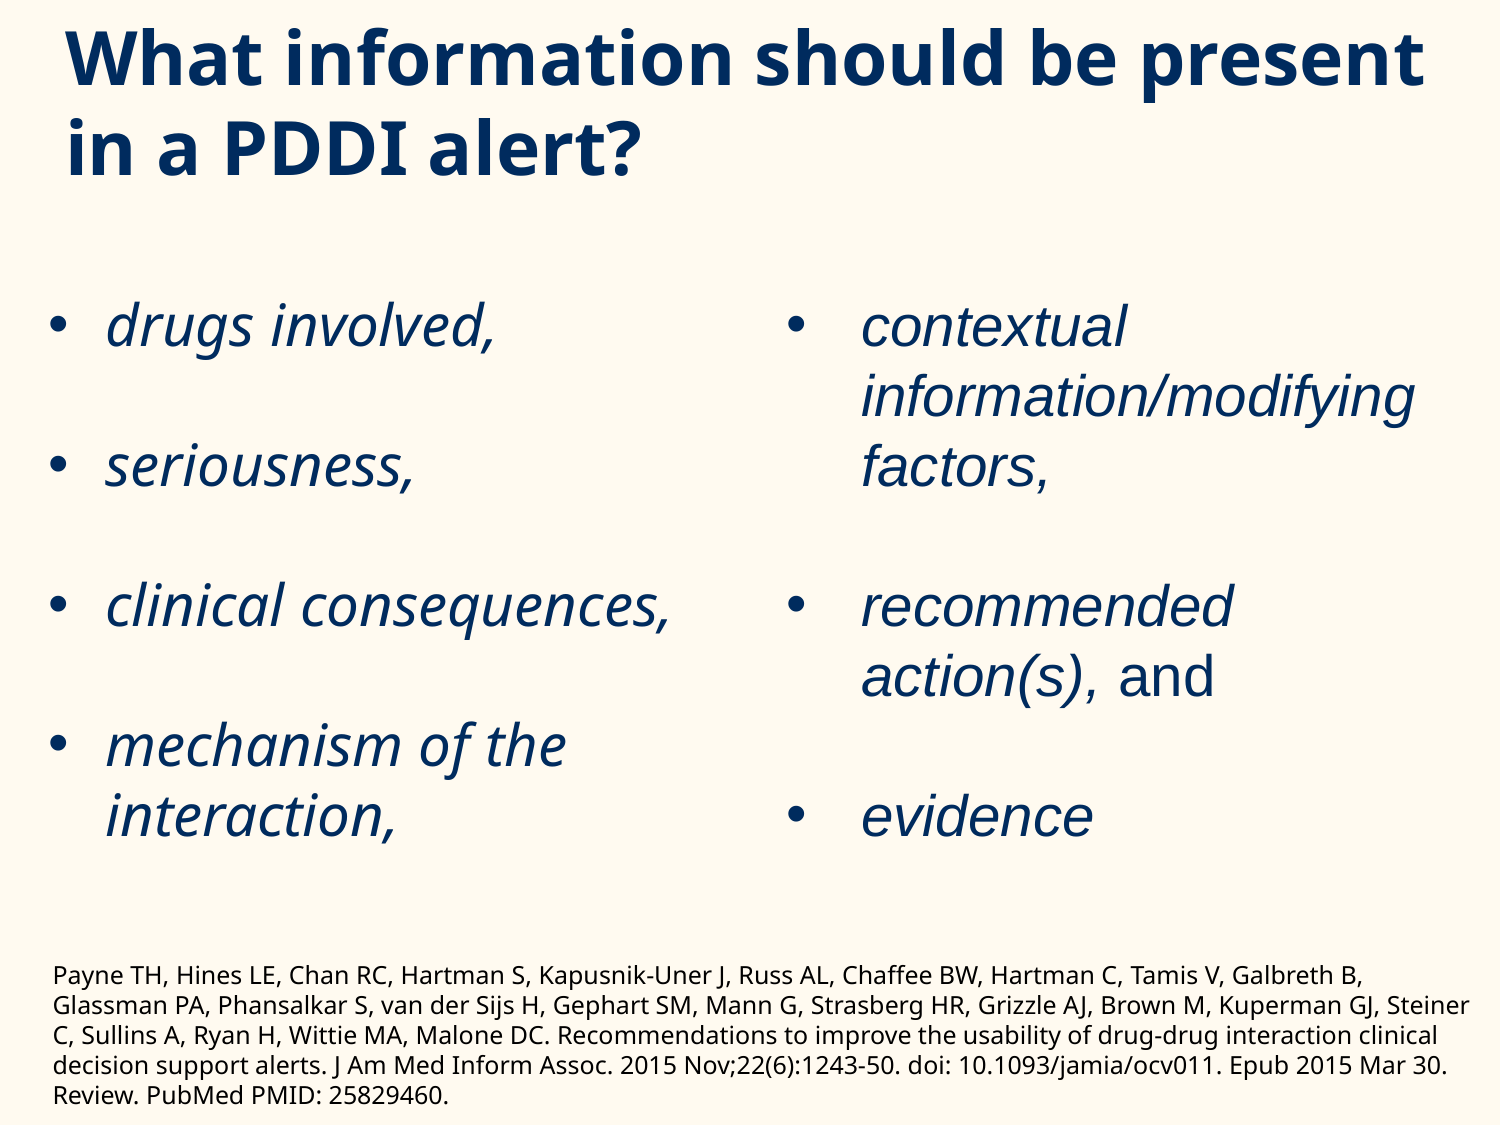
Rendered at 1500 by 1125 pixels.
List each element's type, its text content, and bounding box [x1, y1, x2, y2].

title What information should be present in a PDDI alert? [50, 31, 1481, 169]
text_box Payne TH, Hines LE, Chan RC, Hartman S, Kapusnik-Uner J, Russ AL, Chaffee BW, Hartman C, Tamis V, Galbreth B, Glassman PA, Phansalkar S, van der Sijs H, Gephart SM, Mann G, Strasberg HR, Grizzle AJ, Brown M, Kuperman GJ, Steiner C, Sullins A, Ryan H, Wittie MA, Malone DC. Recommendations to improve the usability of drug-drug interaction clinical decision support alerts. J Am Med Inform Assoc. 2015 Nov;22(6):1243-50. doi: 10.1093/jamia/ocv011. Epub 2015 Mar 30. Review. PubMed PMID: 25829460. [37, 952, 1489, 1117]
text_box contextual information/modifying factors, recommended action(s), and evidence [771, 280, 1478, 926]
text_box drugs involved, seriousness, clinical consequences, mechanism of the interaction, [34, 280, 737, 996]
